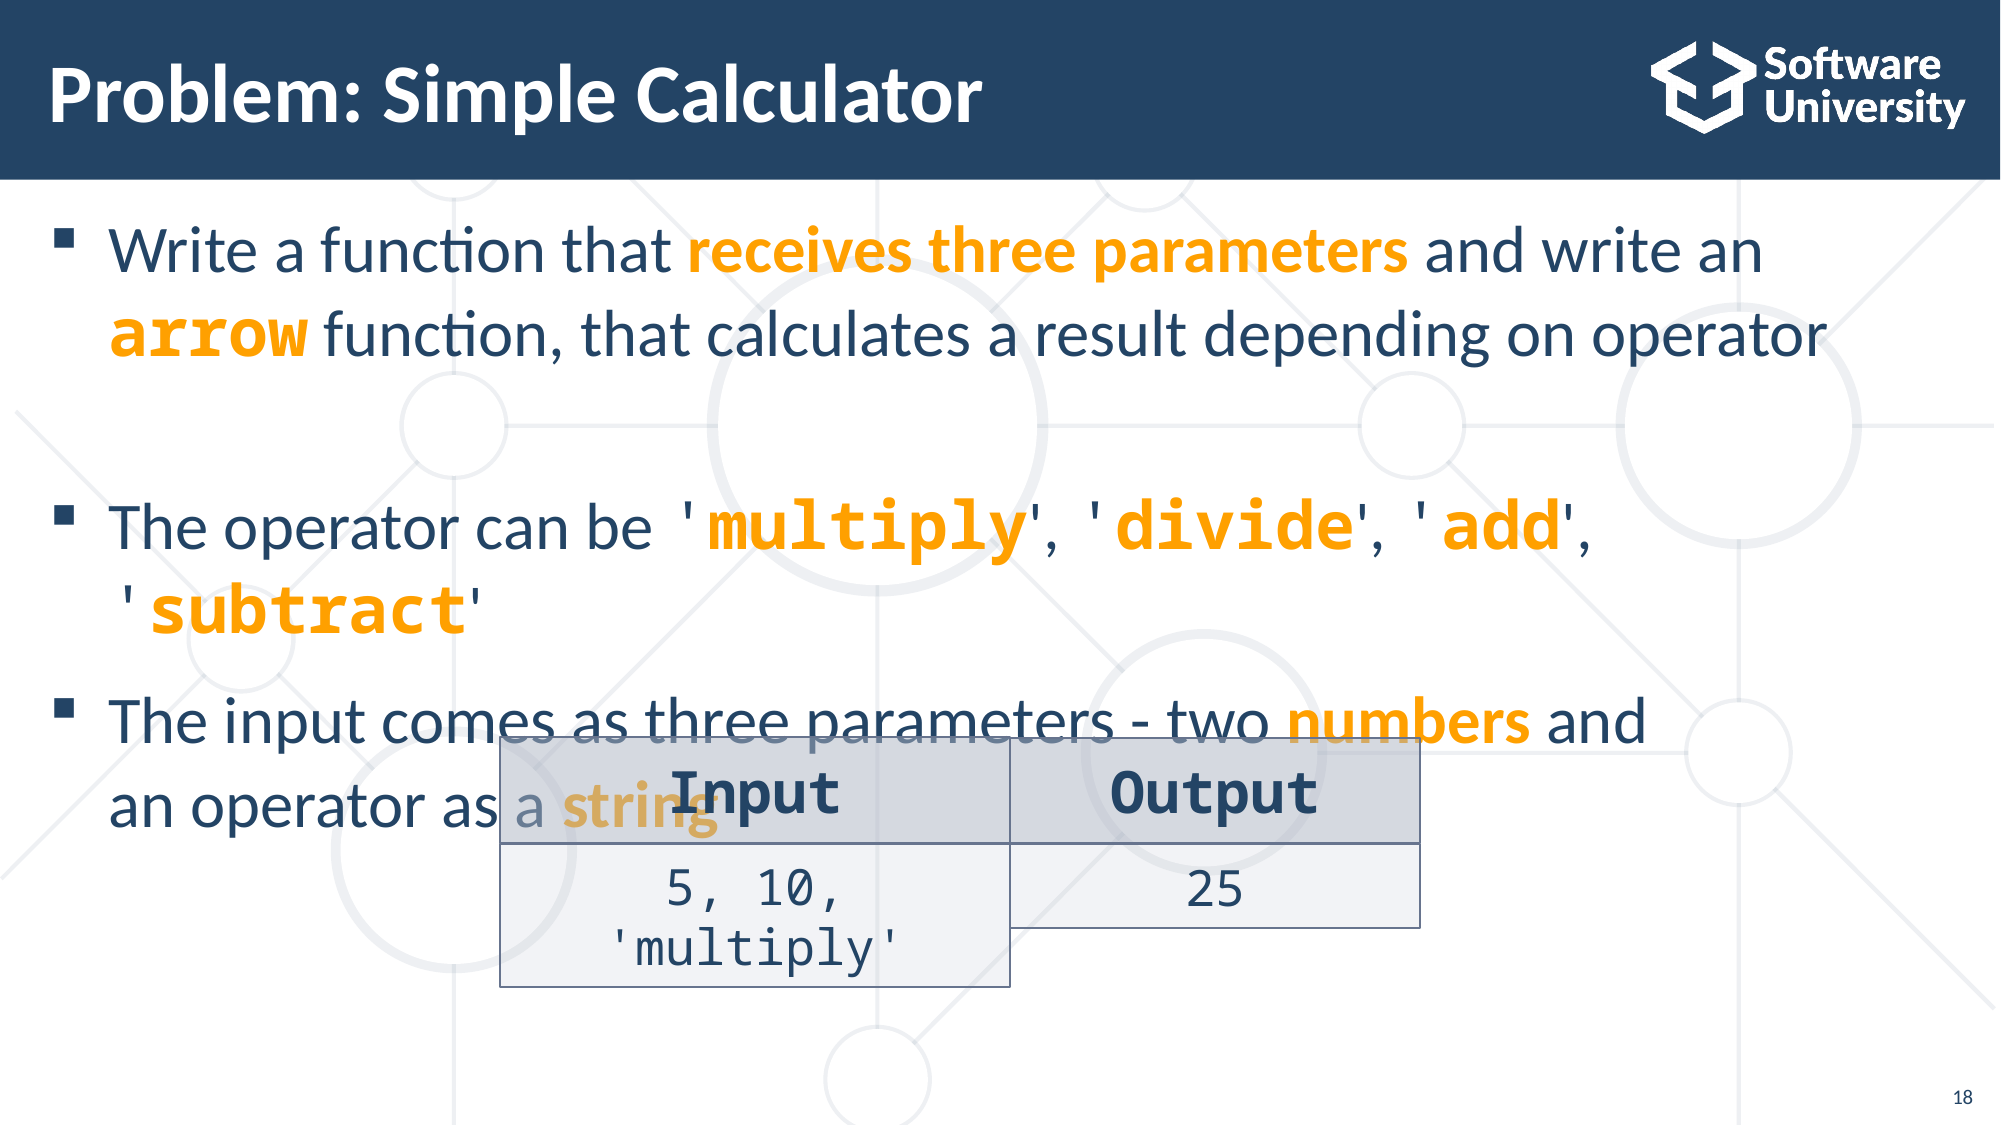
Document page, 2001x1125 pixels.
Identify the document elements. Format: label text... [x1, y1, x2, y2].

title Problem: Simple Calculator [31, 16, 1625, 162]
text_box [499, 736, 1421, 929]
list Write a function that receives three parameters and write an arrow function, that calculates a result depending on operator The operator can be 'multiply', 'divide', 'add', 'subtract' The input comes as three parameters - two numbers and an operator as a string [31, 196, 1970, 1104]
slide_number 18 [1927, 1067, 1989, 1117]
picture [1651, 41, 1966, 134]
